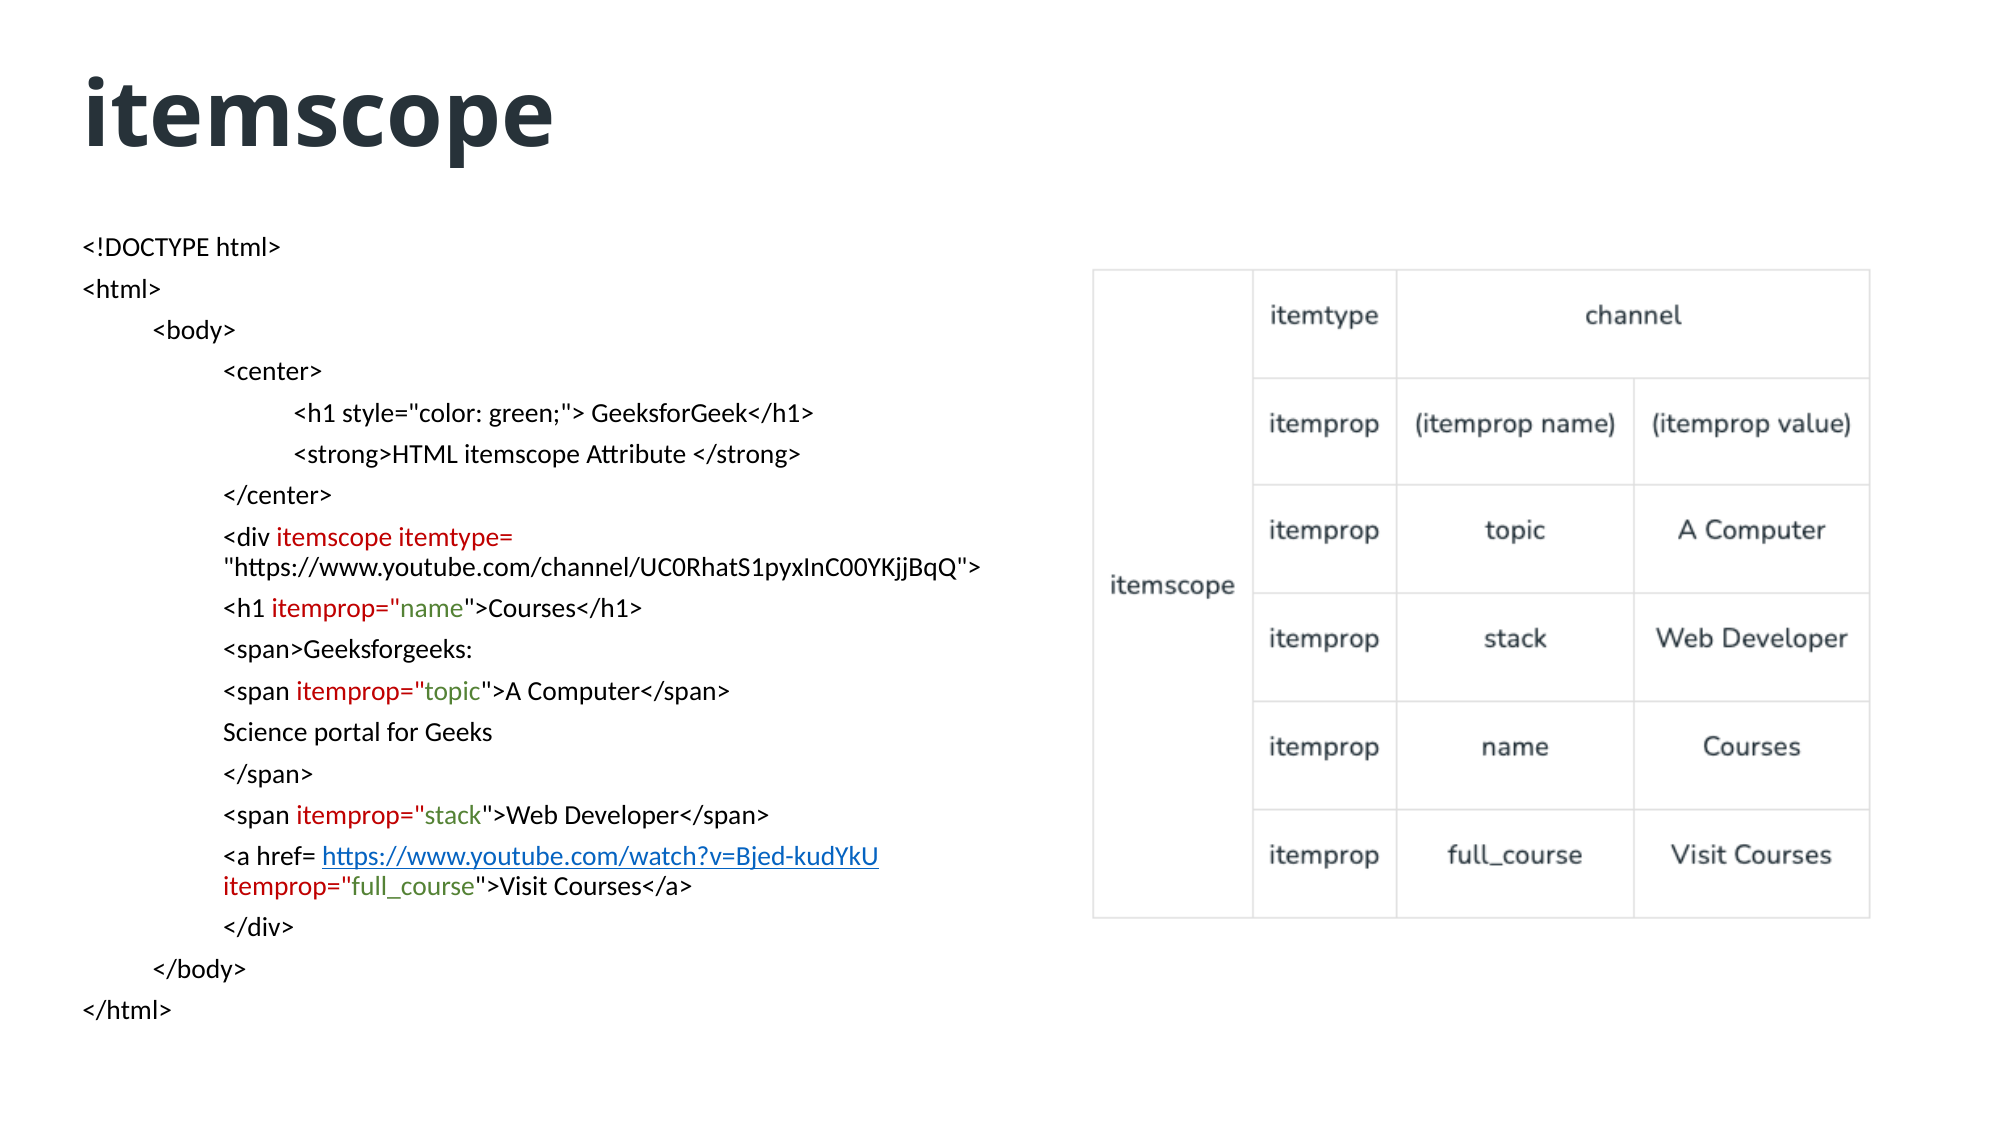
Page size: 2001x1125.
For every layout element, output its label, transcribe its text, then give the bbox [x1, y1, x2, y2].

list <!DOCTYPE html> <html> <body> <center> <h1 style="color: green;"> GeeksforGeek</h1> <strong>HTML itemscope Attribute </strong> </center> <div itemscope itemtype= "https://www.youtube.com/channel/UC0RhatS1pyxInC00YKjjBqQ"> <h1 itemprop="name">Courses</h1> <span>Geeksforgeeks: <span itemprop="topic">A Computer</span> Science portal for Geeks </span> <span itemprop="stack">Web Developer</span> <a href= https://www.youtube.com/watch?v=Bjed-kudYkU itemprop="full_course">Visit Courses</a> </div> </body> </html> [67, 225, 1104, 1039]
picture [1062, 250, 1916, 940]
title itemscope [67, 8, 1793, 226]
